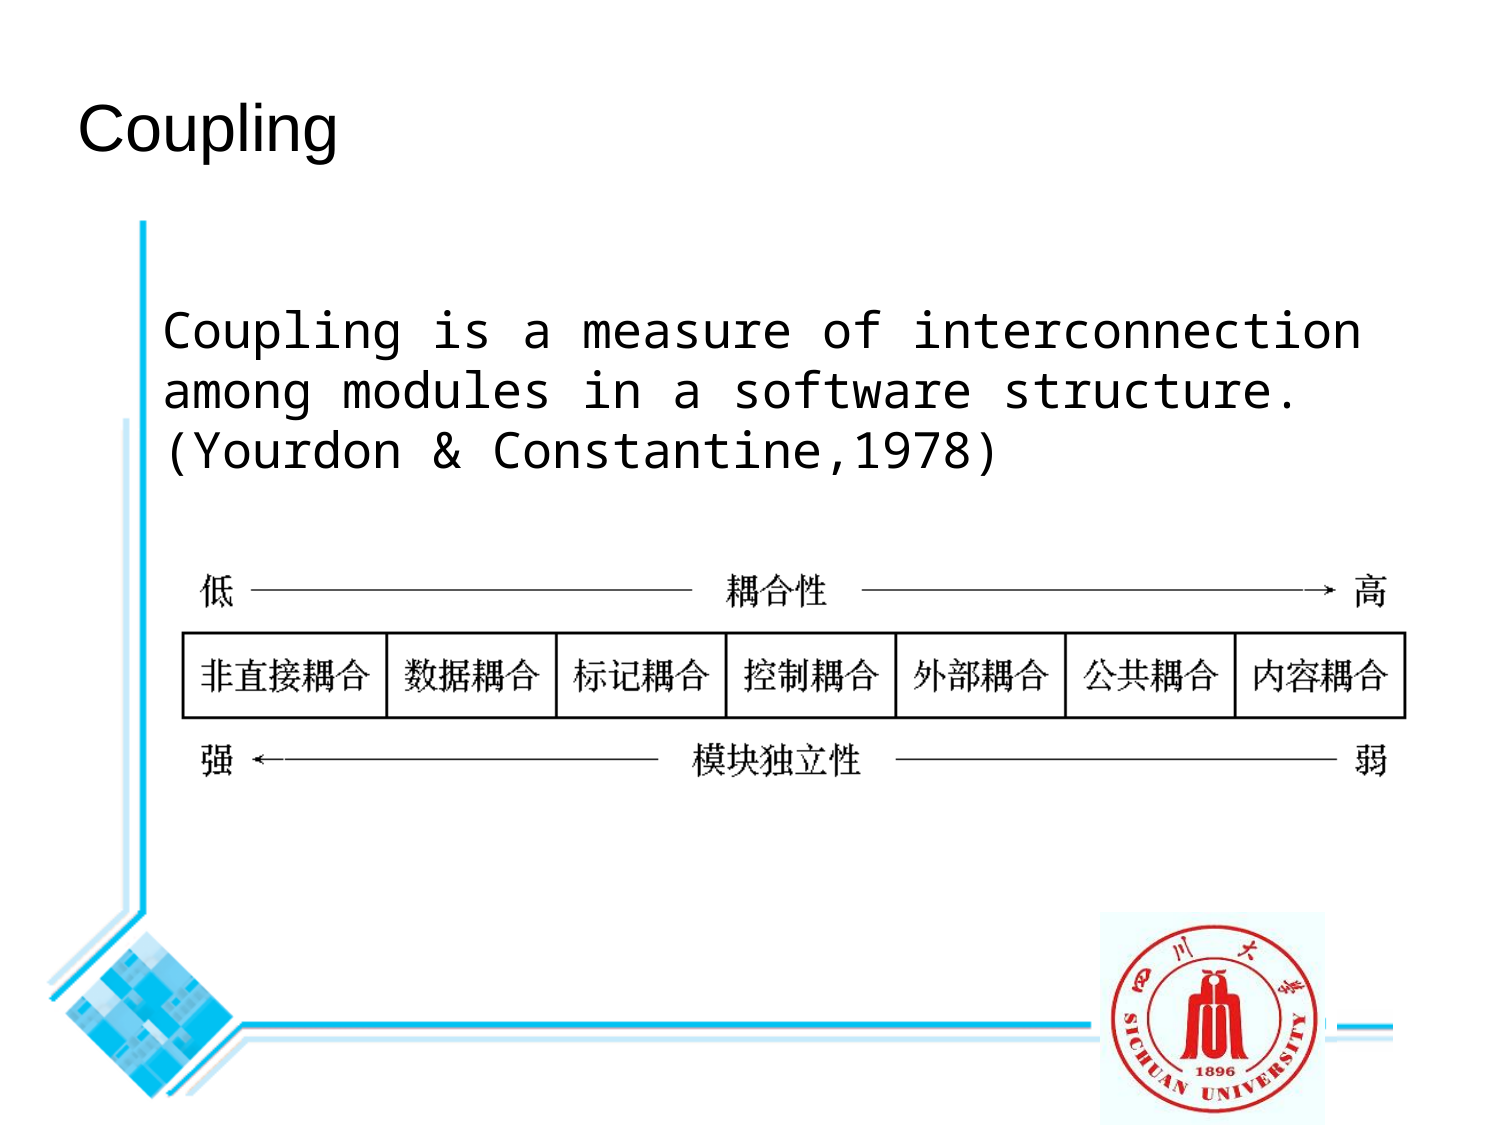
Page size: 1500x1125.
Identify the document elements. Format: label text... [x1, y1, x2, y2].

text_box Coupling is a measure of interconnection among modules in a software structure. (Yourdon & Constantine,1978) [147, 221, 1448, 486]
picture [35, 209, 1393, 1125]
text_box Coupling [62, 37, 1413, 188]
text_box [155, 550, 1453, 811]
